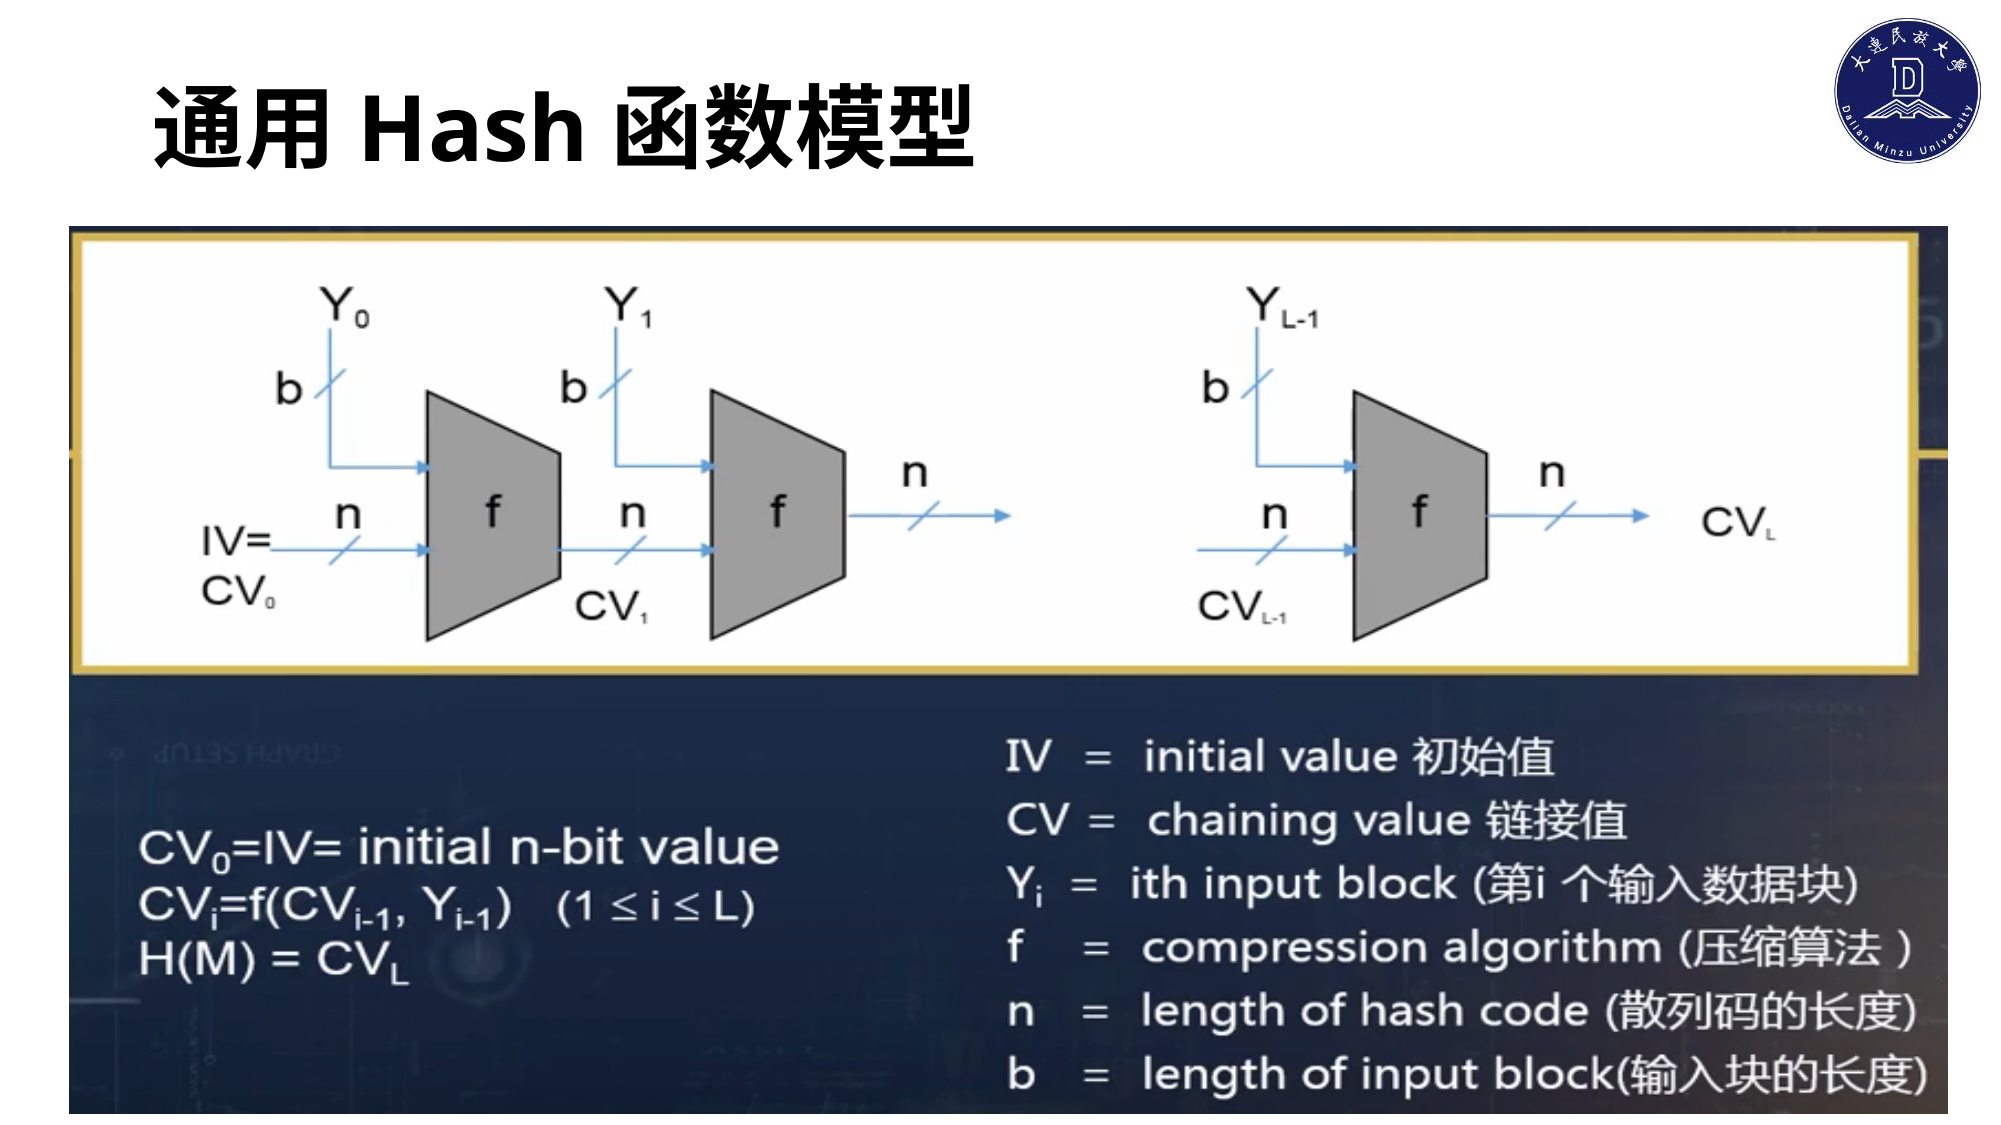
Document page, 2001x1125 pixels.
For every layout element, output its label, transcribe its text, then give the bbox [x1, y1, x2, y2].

picture [69, 226, 1948, 1114]
title 通用Hash函数模型 [137, 58, 1763, 206]
picture [1833, 16, 1982, 164]
